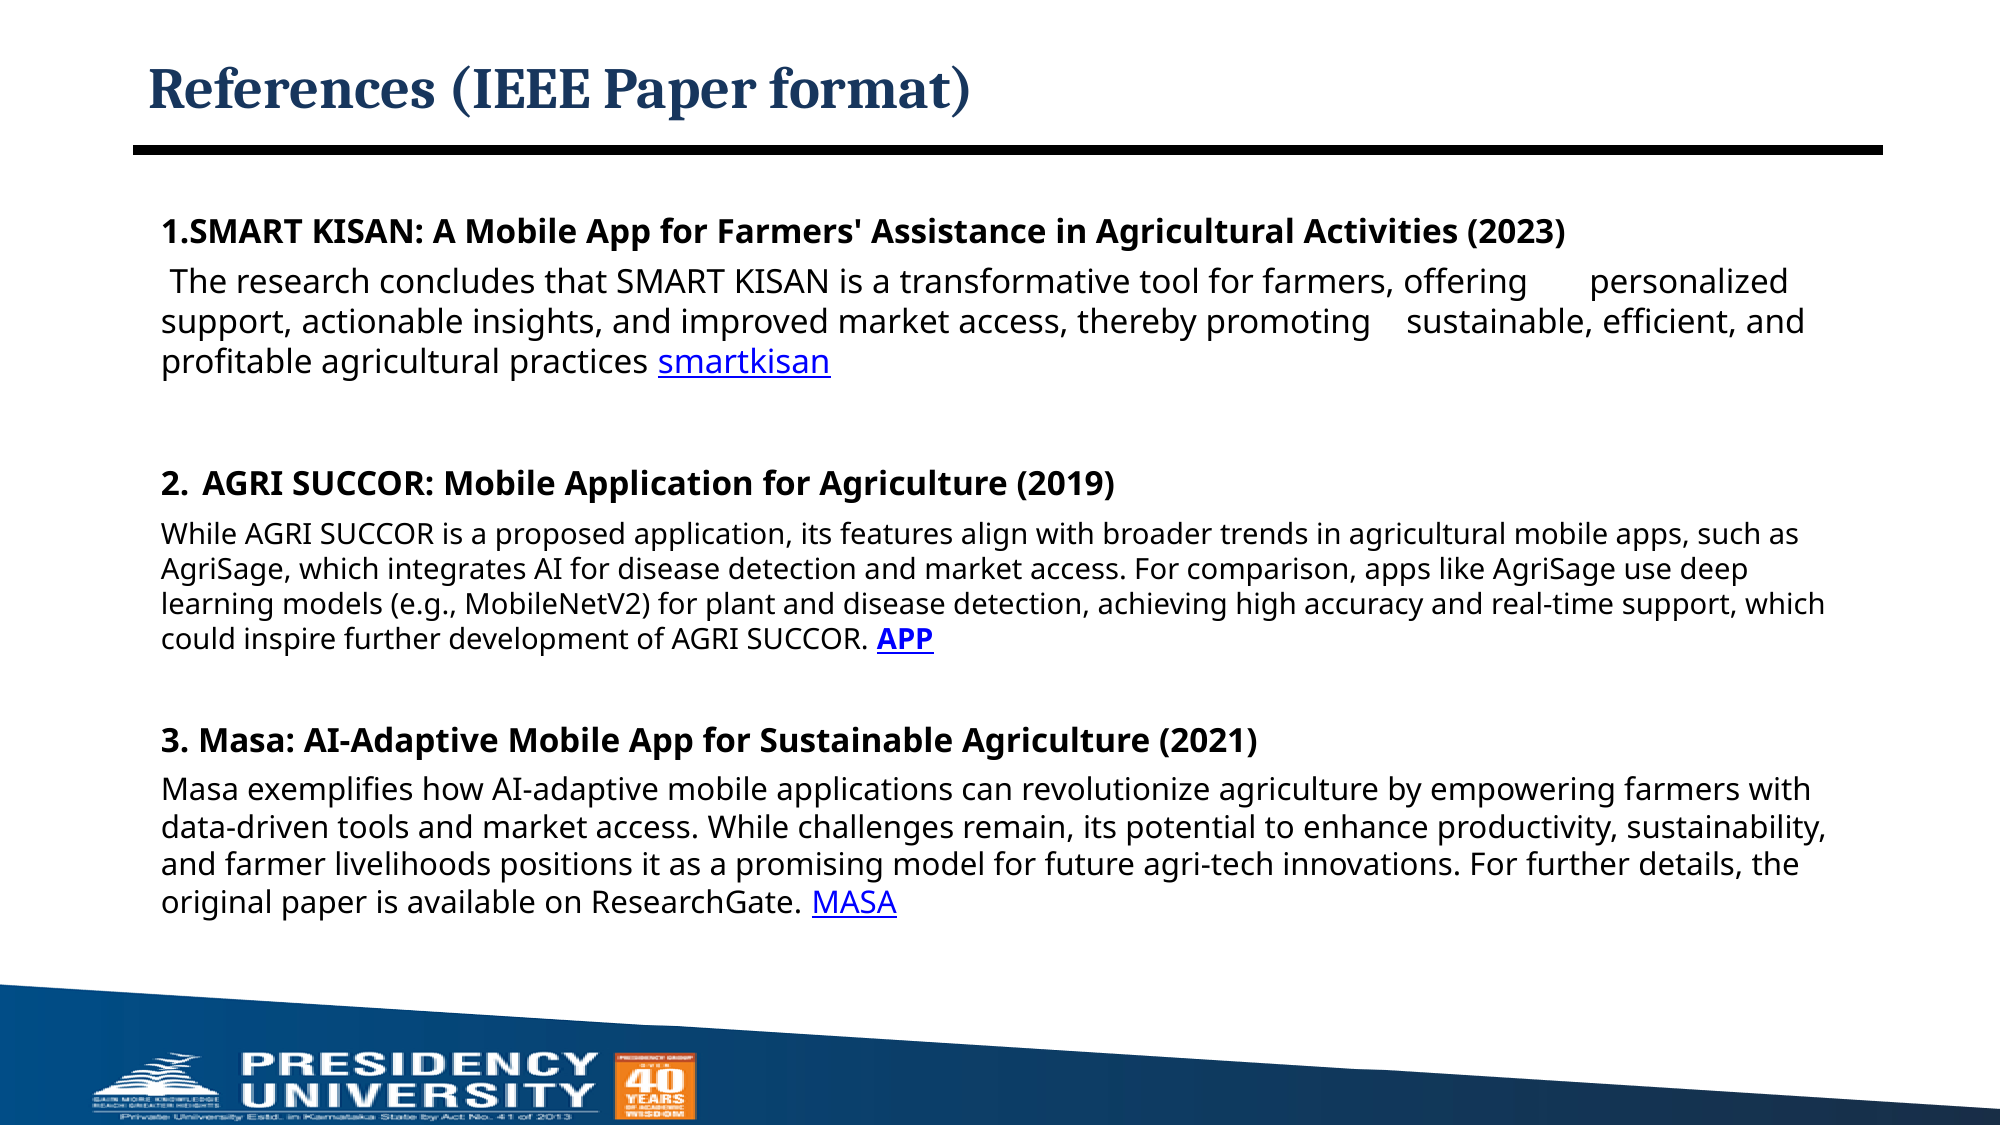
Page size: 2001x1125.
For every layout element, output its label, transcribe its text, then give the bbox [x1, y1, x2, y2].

list 1.SMART KISAN: A Mobile App for Farmers' Assistance in Agricultural Activities (2023) The research concludes that SMART KISAN is a transformative tool for farmers, offering personalized support, actionable insights, and improved market access, thereby promoting sustainable, efficient, and profitable agricultural practices smartkisan 2. AGRI SUCCOR: Mobile Application for Agriculture (2019) While AGRI SUCCOR is a proposed application, its features align with broader trends in agricultural mobile apps, such as AgriSage, which integrates AI for disease detection and market access. For comparison, apps like AgriSage use deep learning models (e.g., MobileNetV2) for plant and disease detection, achieving high accuracy and real-time support, which could inspire further development of AGRI SUCCOR. APP 3. Masa: AI-Adaptive Mobile App for Sustainable Agriculture (2021) Masa exemplifies how AI-adaptive mobile applications can revolutionize agriculture by empowering farmers with data-driven tools and market access. While challenges remain, its potential to enhance productivity, sustainability, and farmer livelihoods positions it as a promising model for future agri-tech innovations. For further details, the original paper is available on ResearchGate. MASA [133, 182, 1884, 996]
picture [0, 982, 2000, 1125]
title References (IEEE Paper format) [133, 45, 1884, 125]
